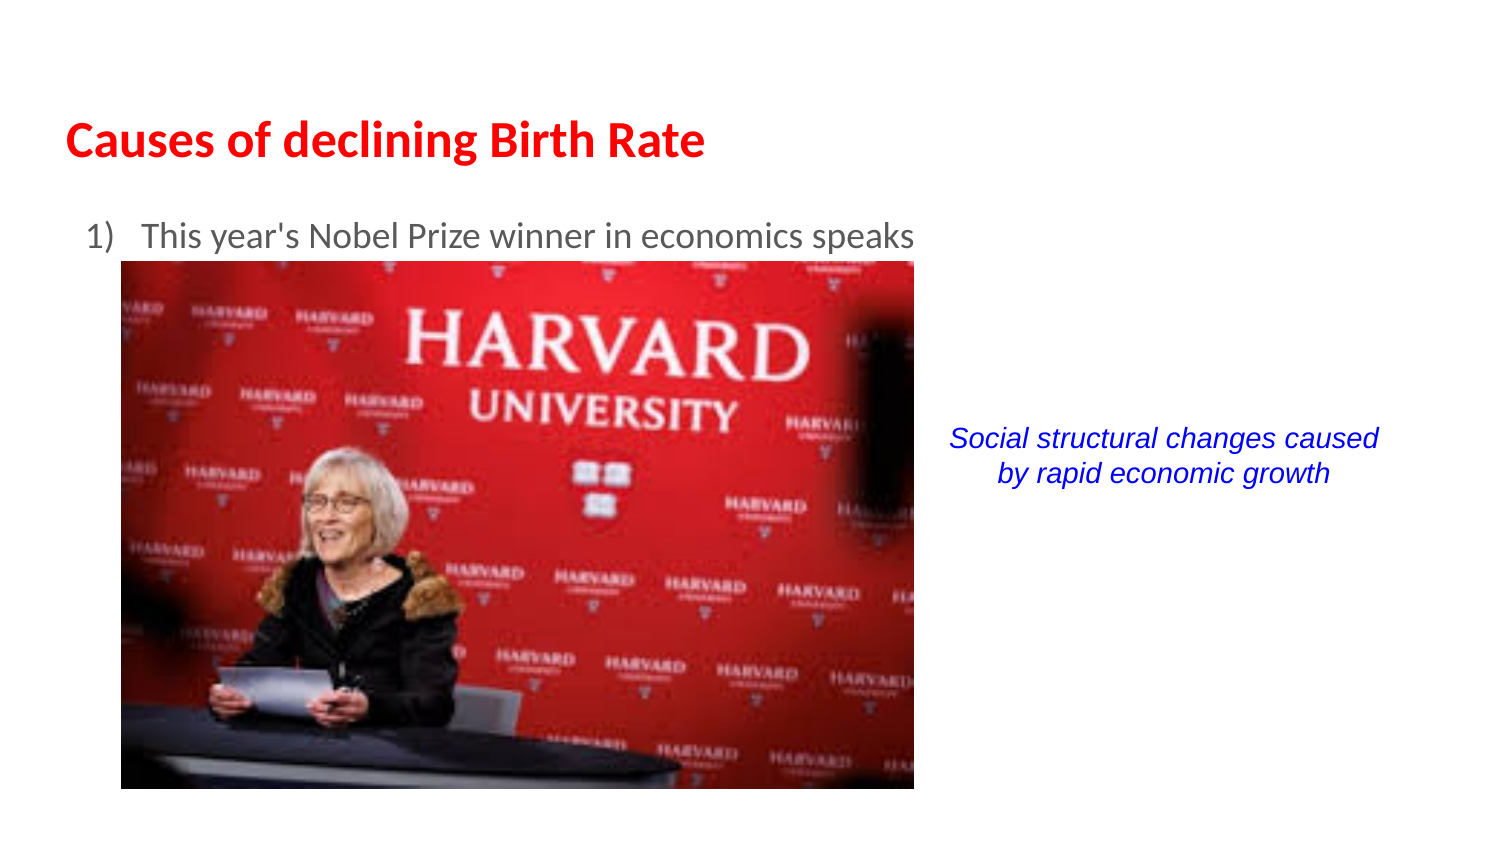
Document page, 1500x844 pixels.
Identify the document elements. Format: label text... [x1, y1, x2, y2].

text_box Social structural changes caused by rapid economic growth [931, 299, 1398, 603]
picture [121, 261, 914, 790]
list This year's Nobel Prize winner in economics speaks [51, 189, 1449, 750]
title Causes of declining Birth Rate [51, 72, 1449, 167]
